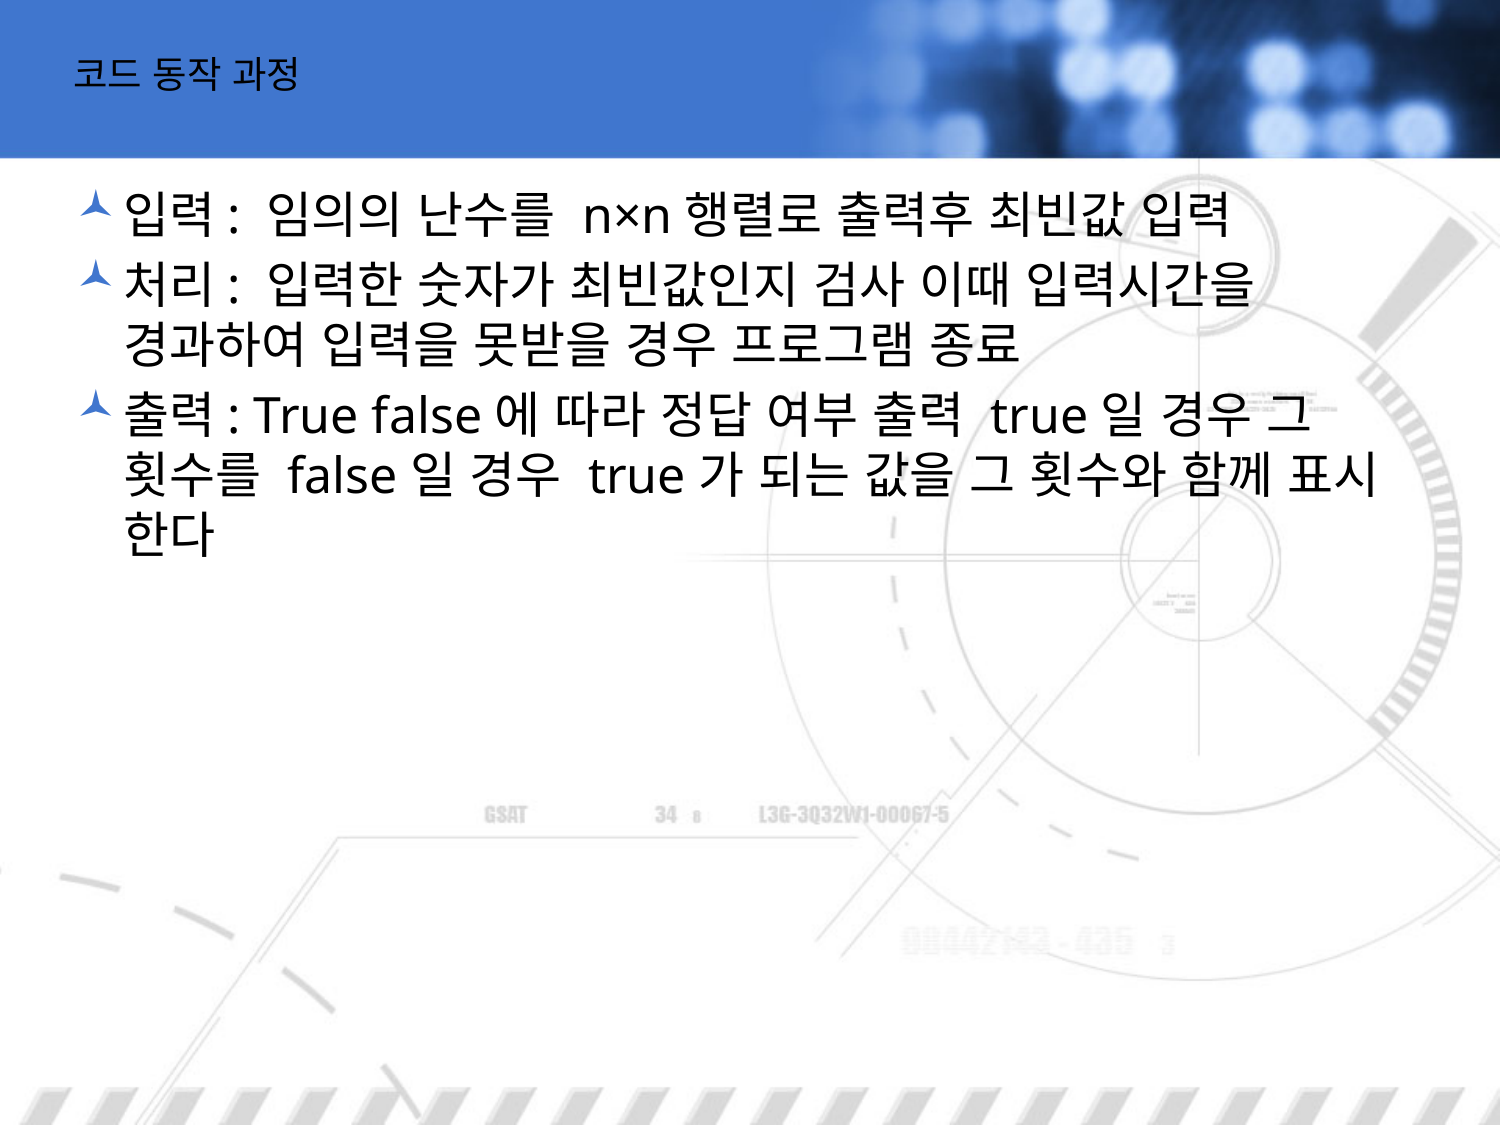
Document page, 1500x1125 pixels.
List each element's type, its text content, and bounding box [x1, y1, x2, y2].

title 코드 동작 과정 [58, 9, 1448, 139]
list 입력: 임의의 난수를 n×n행렬로 출력후 최빈값 입력 처리: 입력한 숫자가 최빈값인지 검사 이때 입력시간을 경과하여 입력을 못받을 경우 프로그램 종료 출력: True false에 따라 정답 여부 출력 true일 경우 그 횟수를 false일 경우 true가 되는 값을 그 횟수와 함께 표시 한다 [58, 175, 1448, 1008]
picture [0, 0, 1500, 1125]
